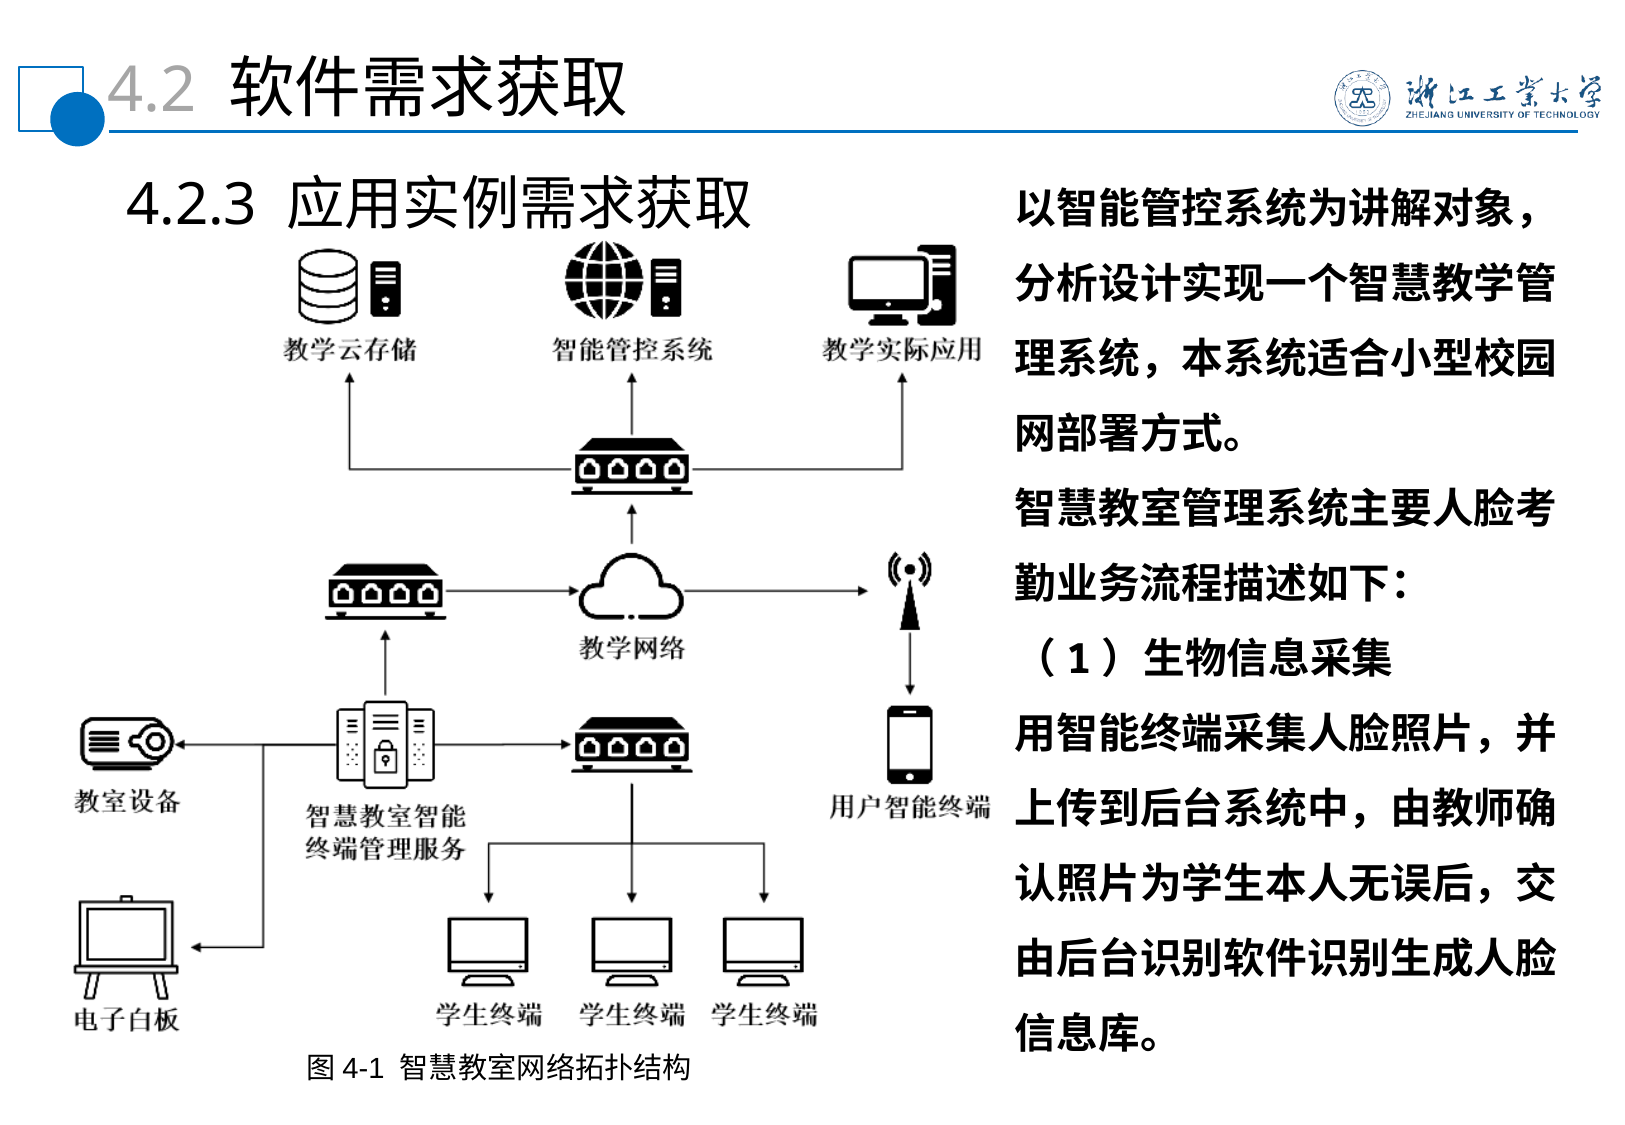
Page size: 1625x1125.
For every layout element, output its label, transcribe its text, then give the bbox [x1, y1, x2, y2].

picture [1319, 54, 1613, 139]
text_box 4.2 [77, 40, 212, 130]
text_box 4.2.3 应用实例需求获取 [115, 160, 935, 224]
picture [22, 226, 1011, 1043]
text_box 软件需求获取 [212, 36, 954, 130]
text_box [18, 66, 105, 147]
text_box 以智能管控系统为讲解对象，分析设计实现一个智慧教学管理系统，本系统适合小型校园网部署方式。 智慧教室管理系统主要人脸考勤业务流程描述如下： （1）生物信息采集 用智能终端采集人脸照片，并上传到后台系统中，由教师确认照片为学生本人无误后，交由后台识别软件识别生成人脸信息库。 [1000, 148, 1603, 1125]
text_box 图4-1 智慧教室网络拓扑结构 [174, 1052, 824, 1092]
